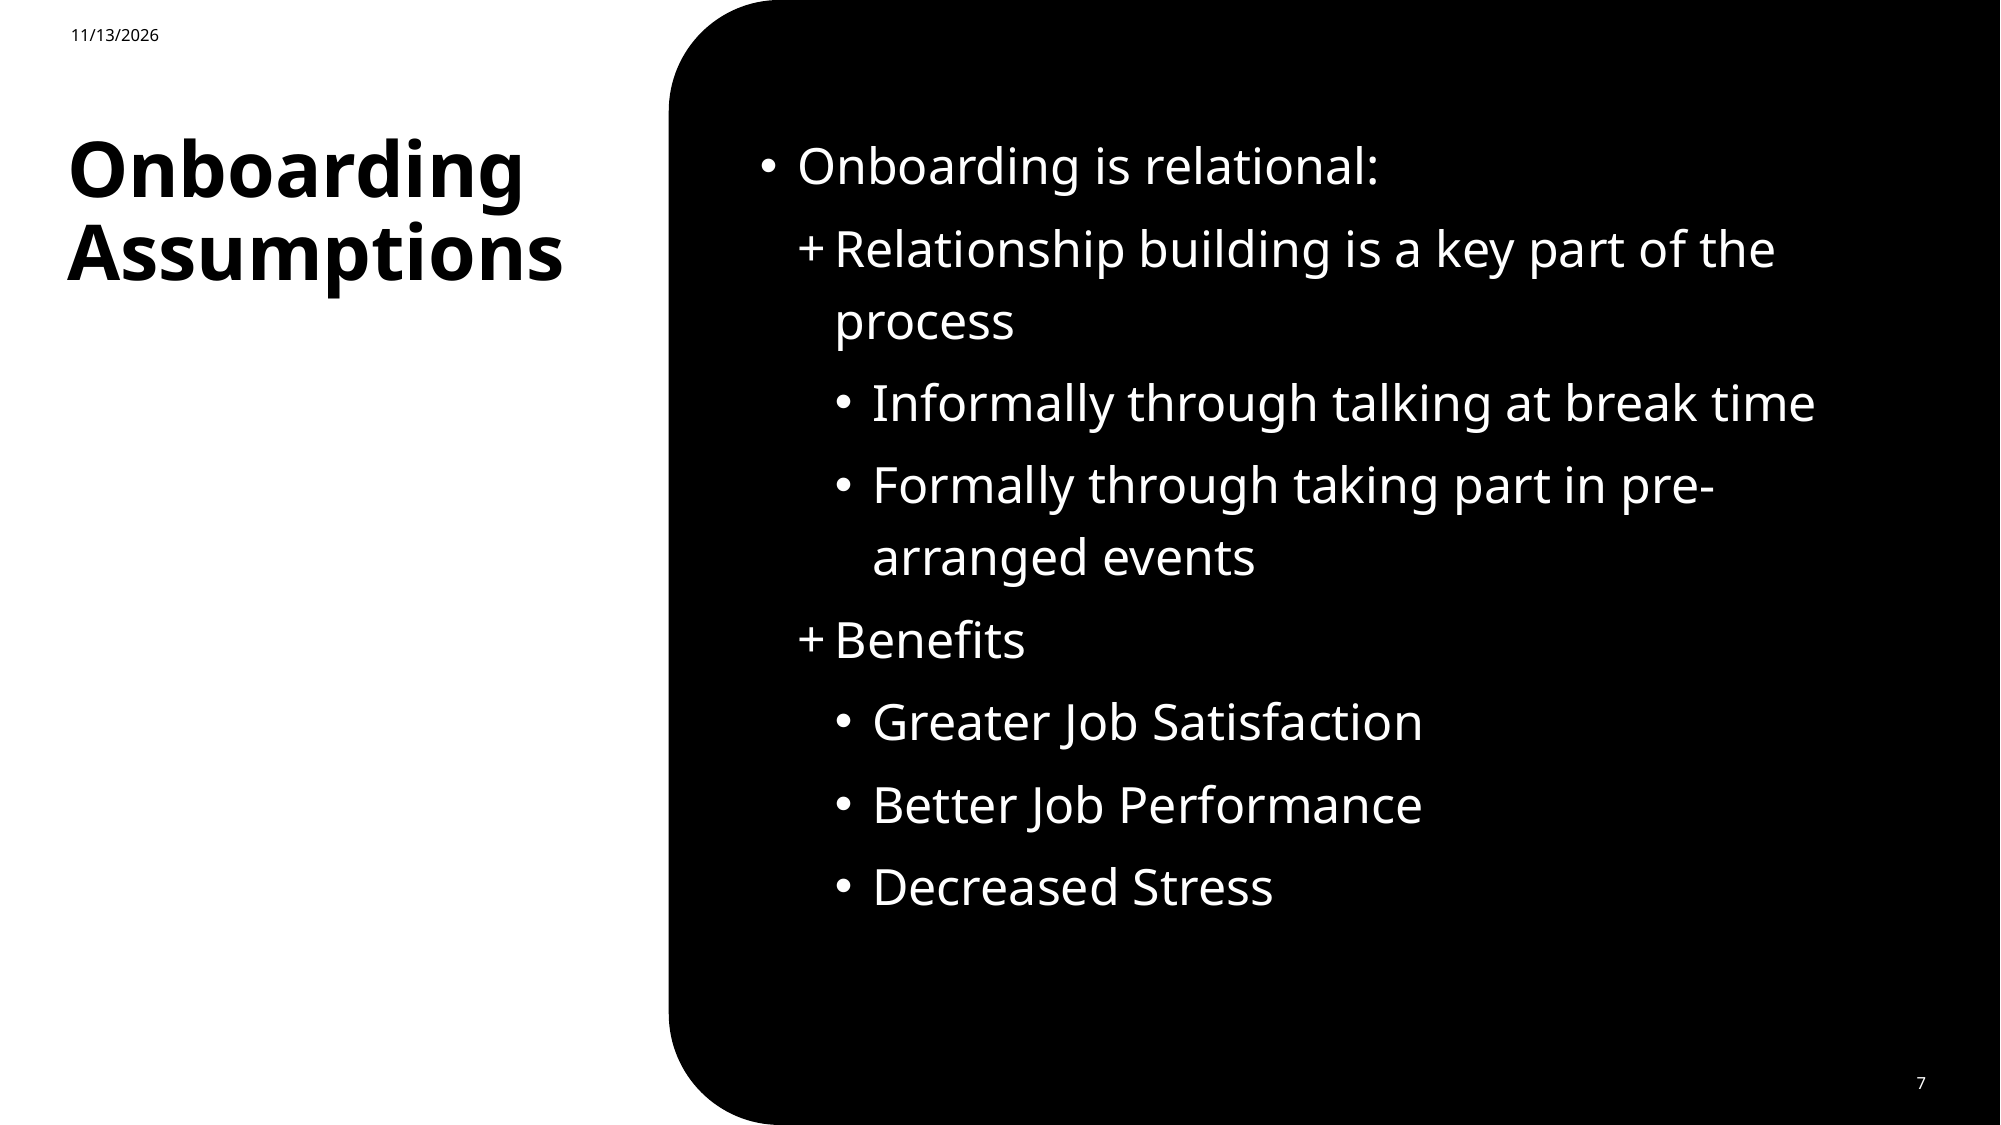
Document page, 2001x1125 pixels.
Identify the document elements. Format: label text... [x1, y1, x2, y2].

text_box [0, 0, 759, 1125]
text_box [667, 0, 2000, 1125]
title Onboarding Assumptions [52, 123, 582, 1016]
list Onboarding is relational: Relationship building is a key part of the process Informally through talking at break time Formally through taking part in pre-arranged events Benefits Greater Job Satisfaction Better Job Performance Decreased Stress [744, 115, 1922, 1005]
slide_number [55, 10, 506, 63]
slide_number 7 [1870, 1054, 1942, 1114]
